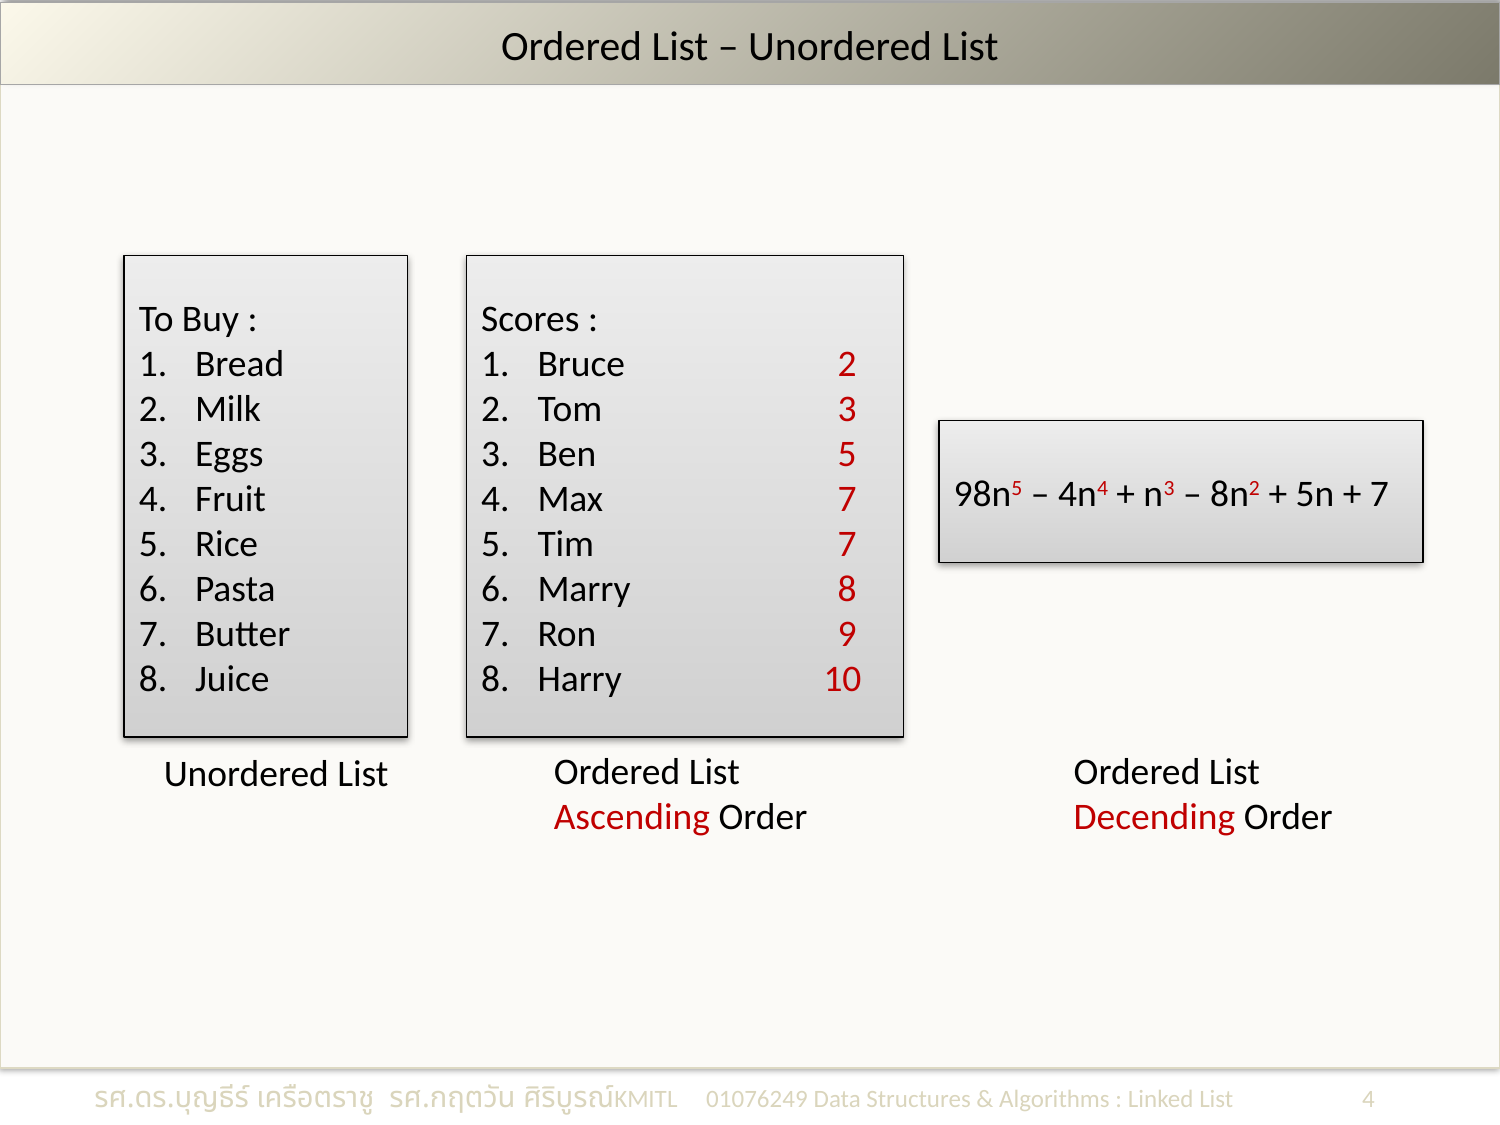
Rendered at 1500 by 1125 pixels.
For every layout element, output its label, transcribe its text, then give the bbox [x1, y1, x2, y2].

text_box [938, 420, 1424, 846]
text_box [123, 255, 408, 803]
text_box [466, 255, 904, 846]
title Ordered List – Unordered List [0, 2, 1500, 85]
